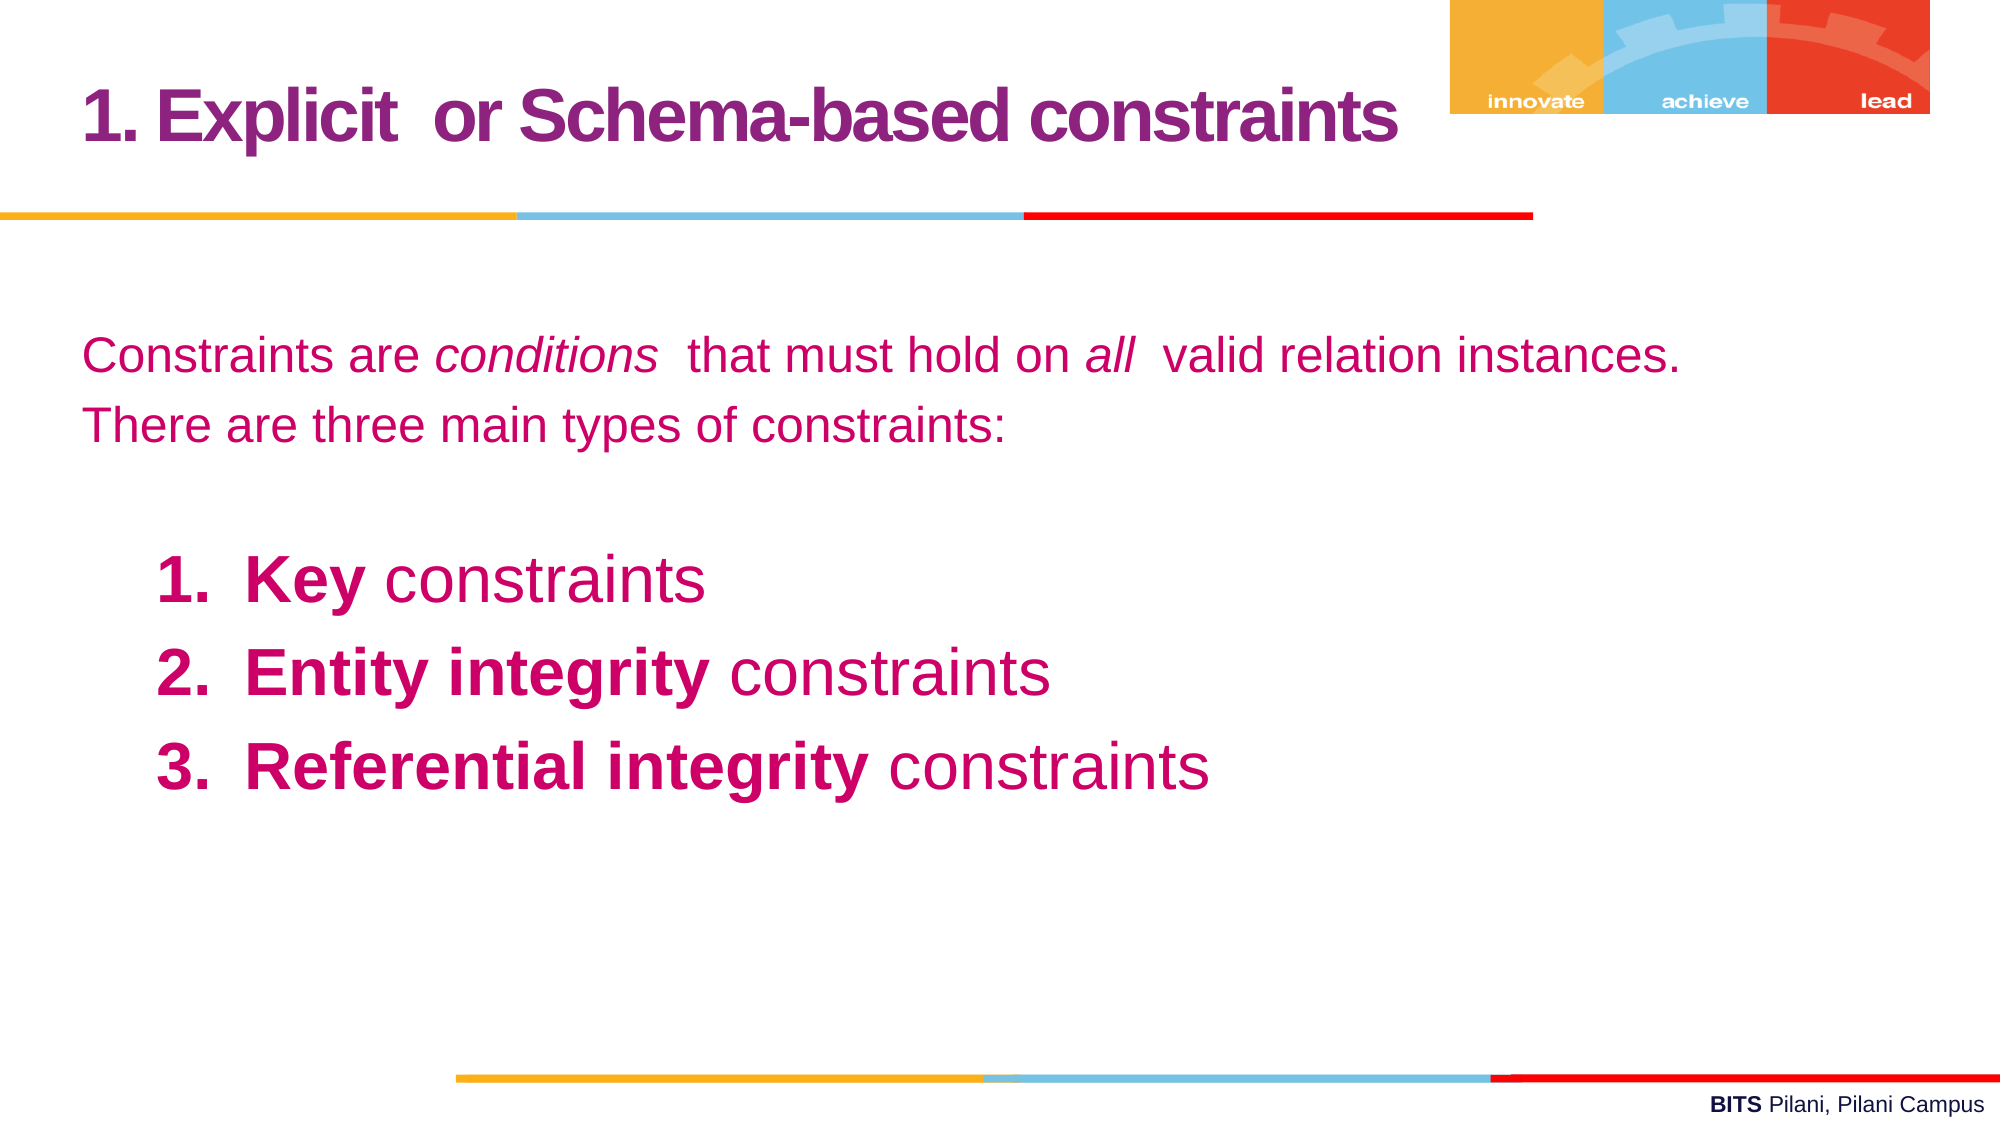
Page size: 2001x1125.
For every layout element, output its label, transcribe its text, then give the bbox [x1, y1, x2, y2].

list 1. Explicit or Schema-based constraints [66, 24, 1450, 213]
list Constraints are conditions that must hold on all valid relation instances. There are three main types of constraints: Key constraints Entity integrity constraints Referential integrity constraints [66, 245, 1867, 988]
picture [1449, 0, 1930, 114]
